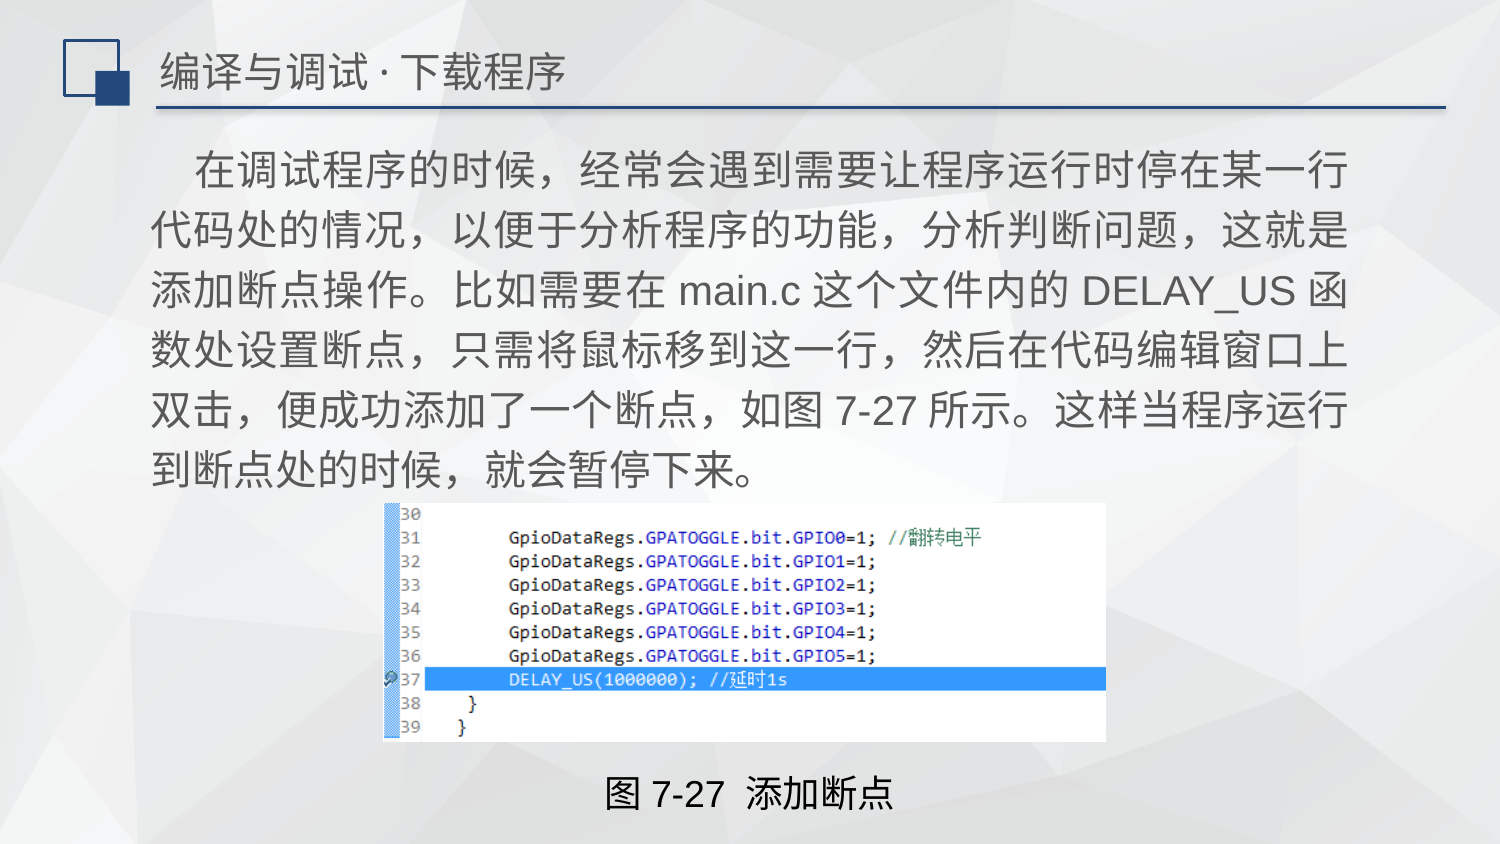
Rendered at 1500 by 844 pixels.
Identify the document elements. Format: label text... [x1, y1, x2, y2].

title 编译与调试·下载程序 [148, 43, 1117, 99]
text_box 在调试程序的时候，经常会遇到需要让程序运行时停在某一行代码处的情况，以便于分析程序的功能，分析判断问题，这就是添加断点操作。比如需要在main.c这个文件内的DELAY_US函数处设置断点，只需将鼠标移到这一行，然后在代码编辑窗口上双击，便成功添加了一个断点，如图7-27所示。这样当程序运行到断点处的时候，就会暂停下来。 [135, 126, 1365, 502]
text_box [383, 460, 1500, 536]
text_box 图7-27 添加断点 [589, 753, 911, 823]
picture [0, 0, 1500, 844]
